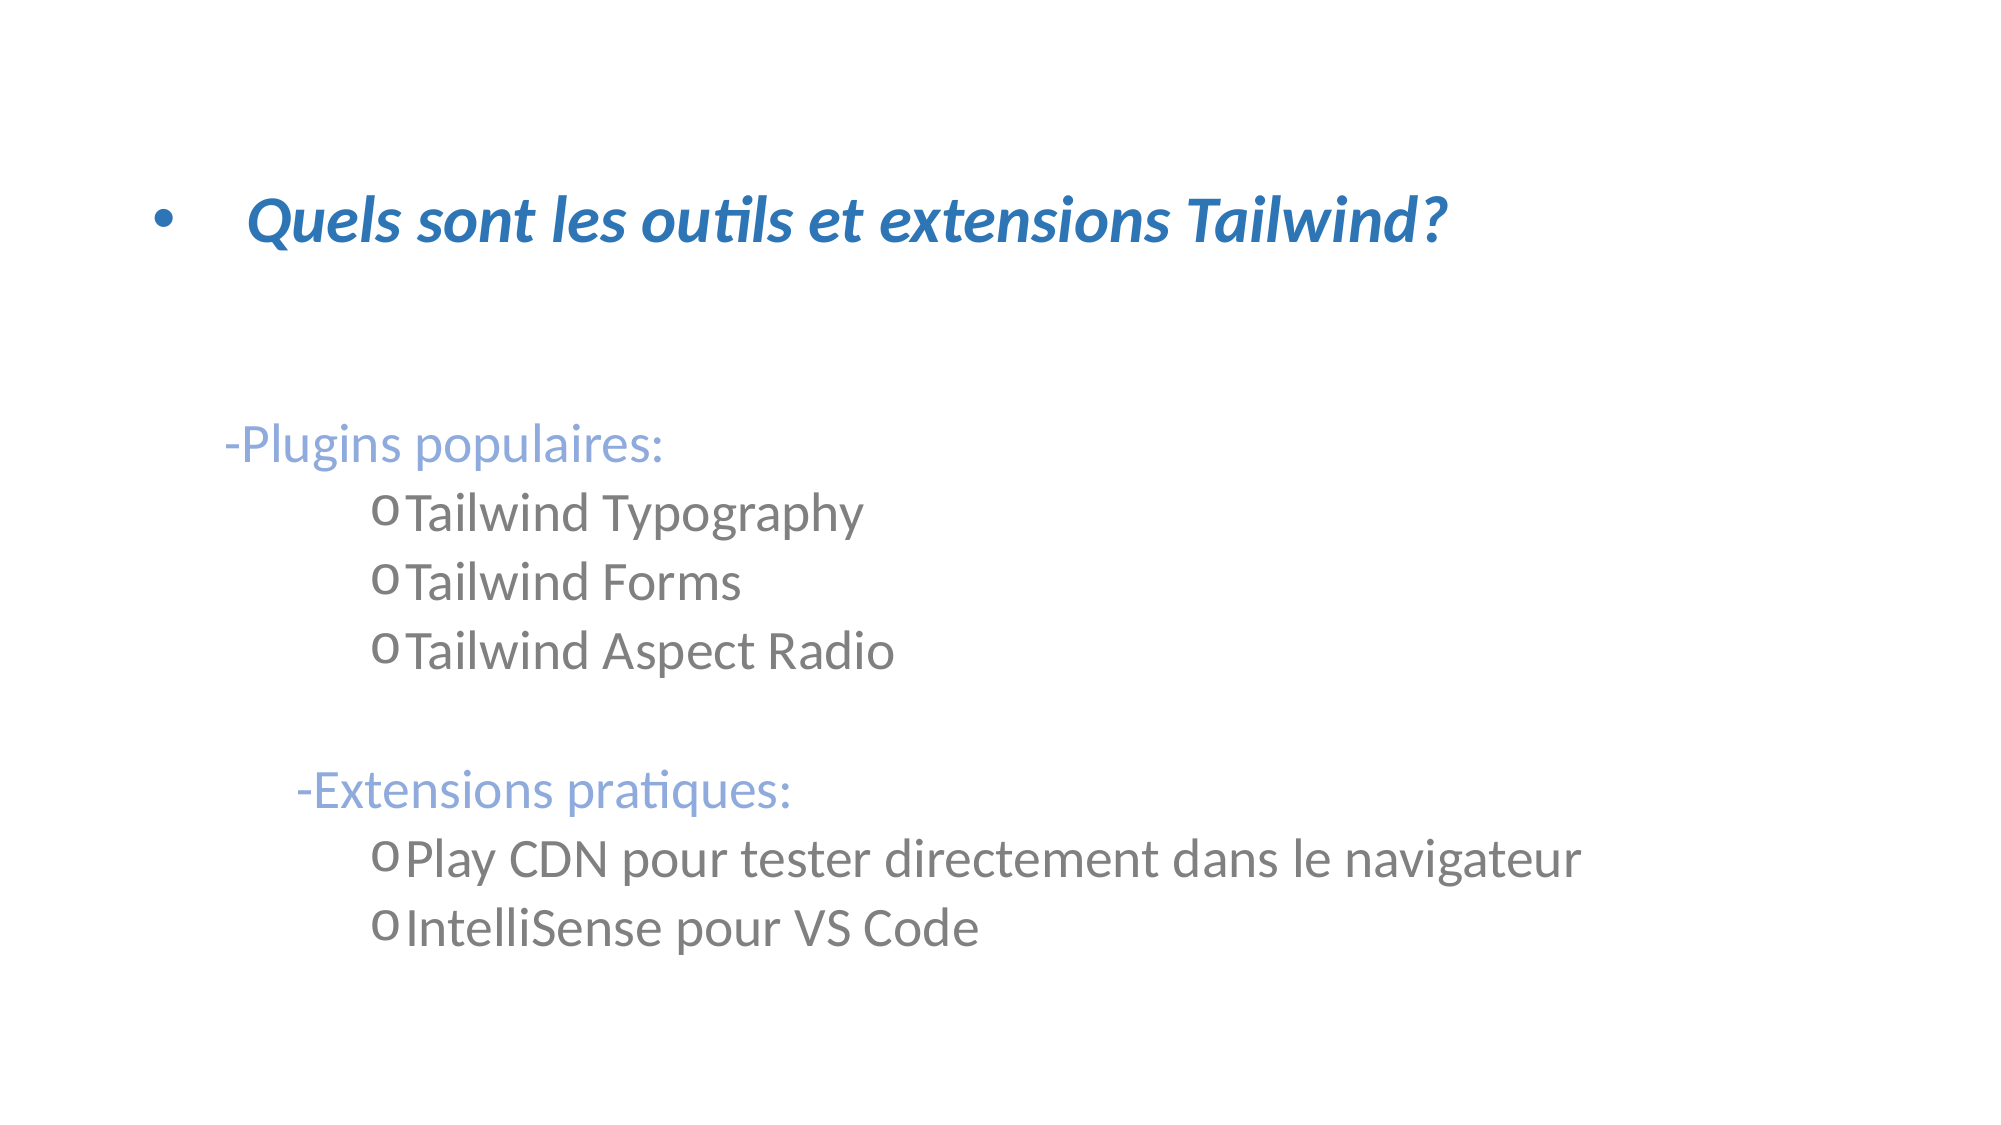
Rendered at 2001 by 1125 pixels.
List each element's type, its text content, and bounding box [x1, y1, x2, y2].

list -Plugins populaires: Tailwind Typography Tailwind Forms Tailwind Aspect Radio -Extensions pratiques: Play CDN pour tester directement dans le navigateur IntelliSense pour VS Code [137, 243, 1863, 968]
